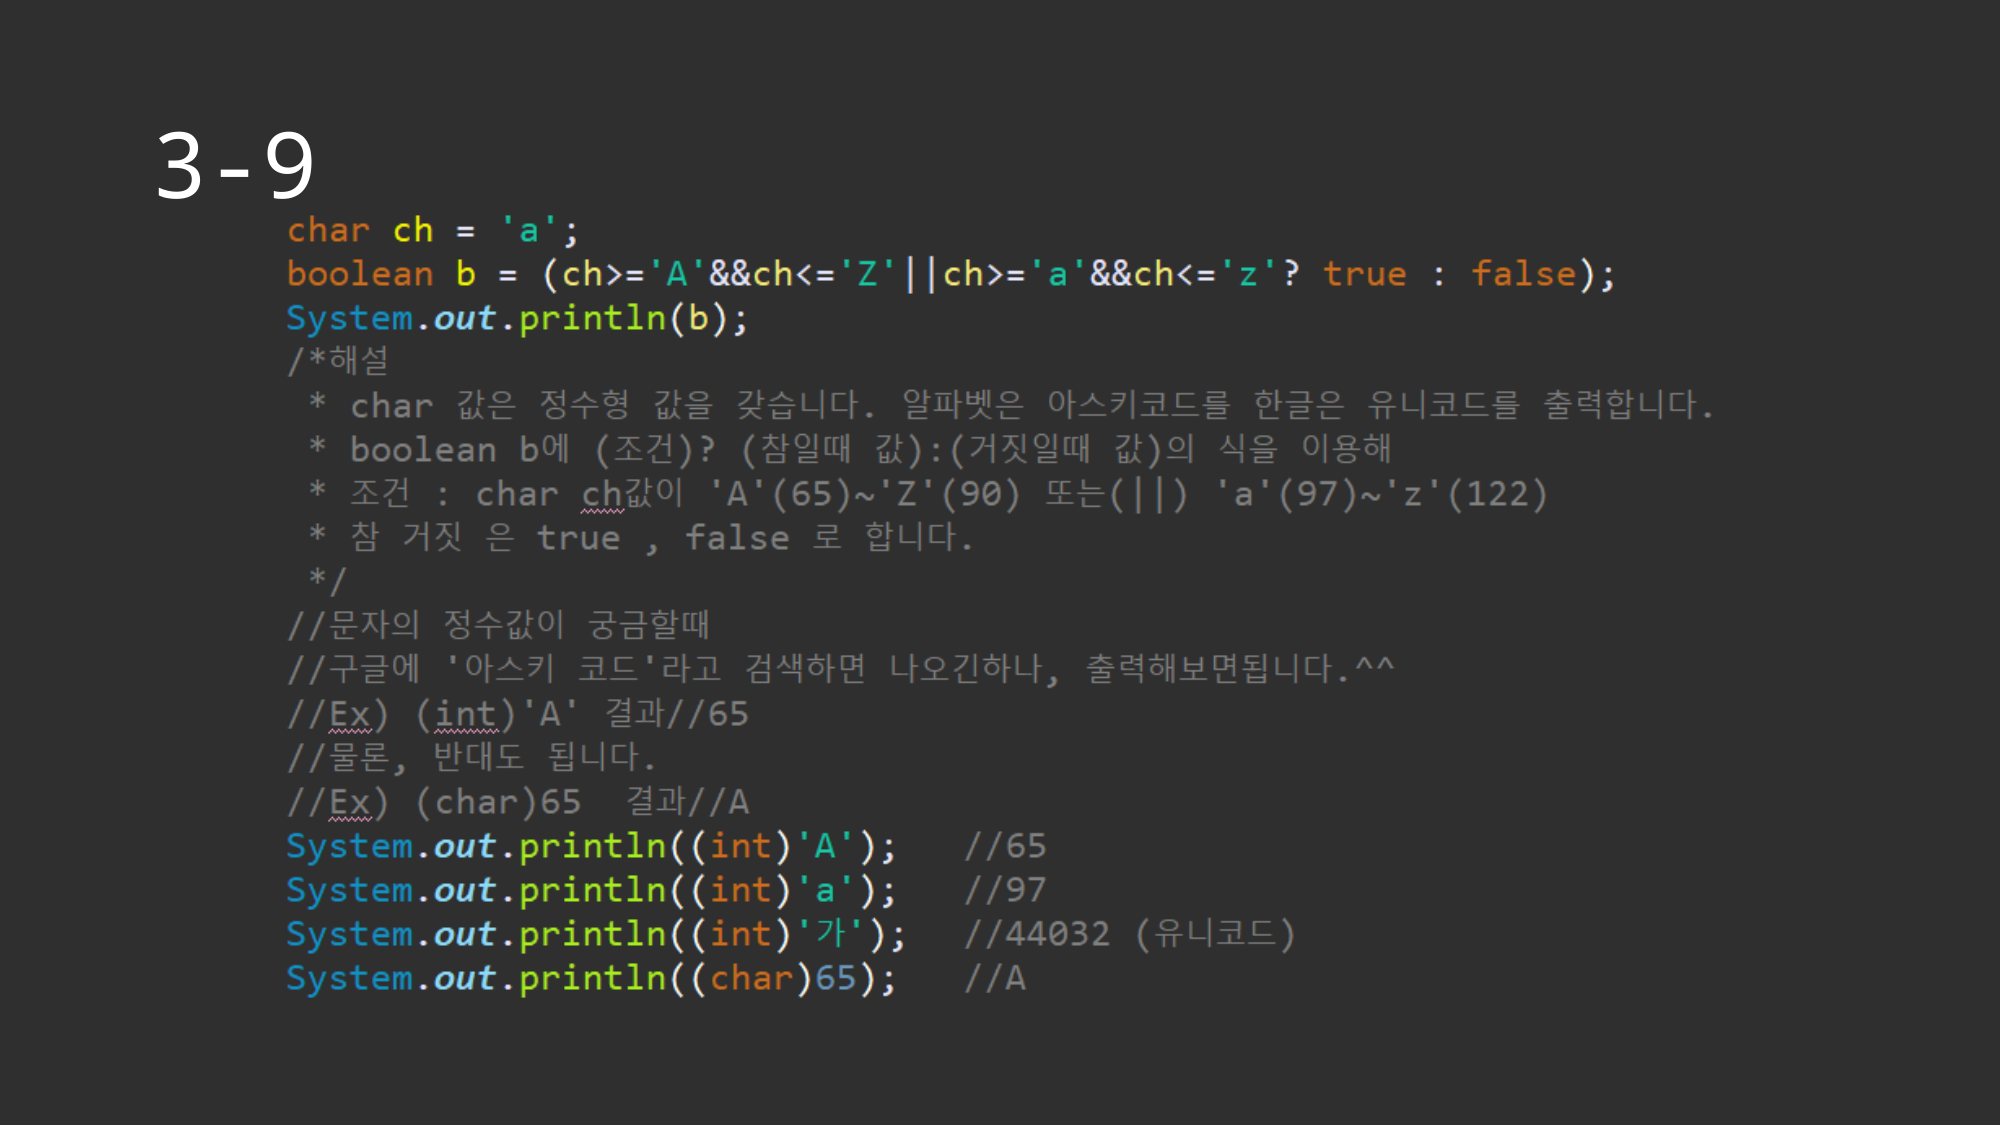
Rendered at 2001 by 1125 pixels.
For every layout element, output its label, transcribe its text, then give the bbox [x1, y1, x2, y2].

picture [270, 201, 1730, 1011]
title 3-9 [137, 59, 1863, 278]
